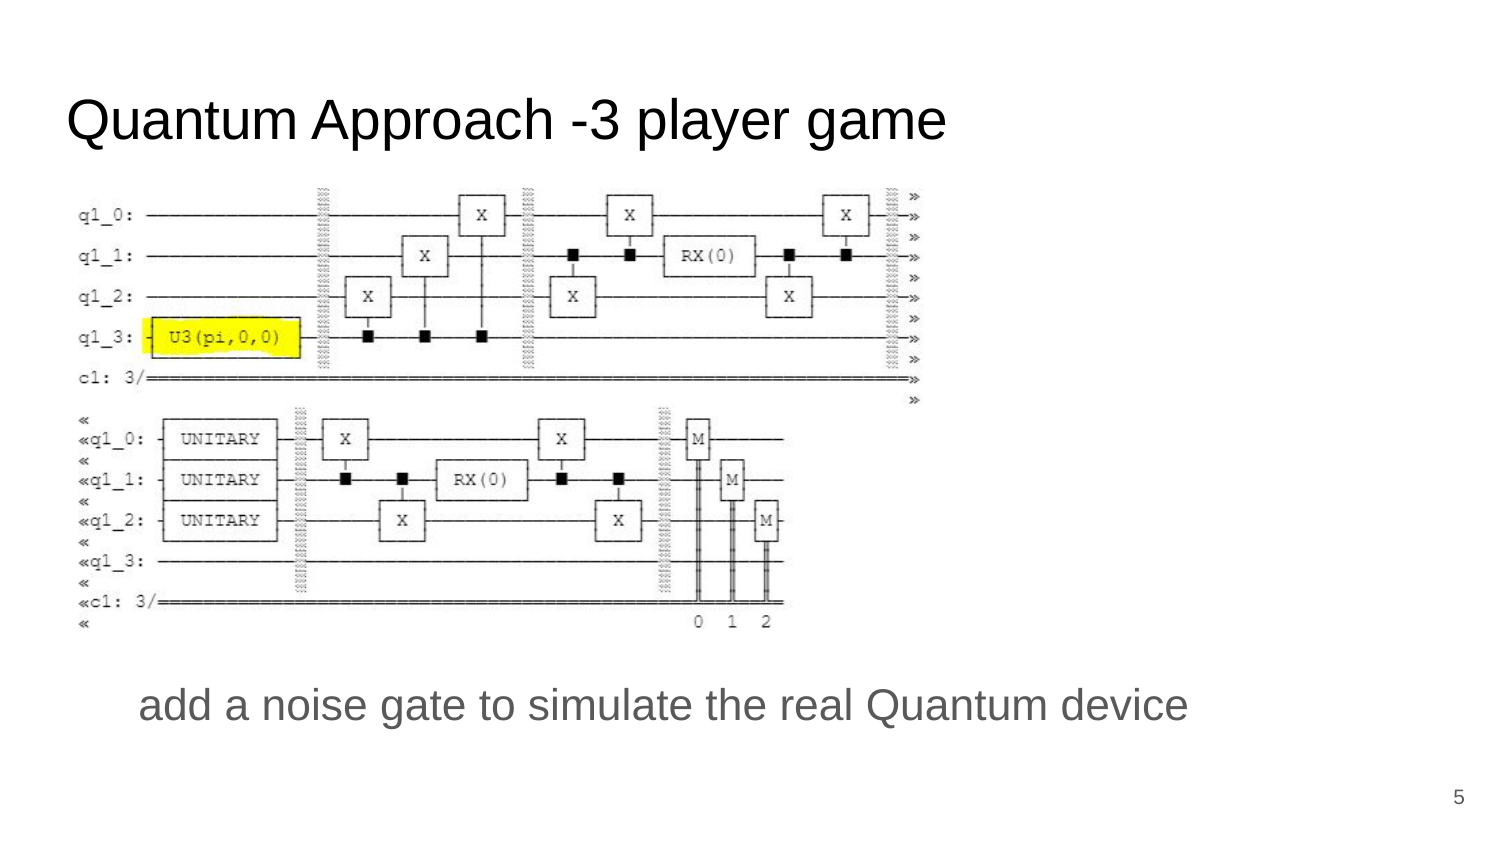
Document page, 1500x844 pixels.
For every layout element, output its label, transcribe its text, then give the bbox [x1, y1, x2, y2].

picture [68, 188, 932, 629]
slide_number ‹#› [1389, 764, 1480, 830]
title Quantum Approach -3 player game [51, 72, 1449, 167]
list add a noise gate to simulate the real Quantum device [51, 189, 1449, 750]
